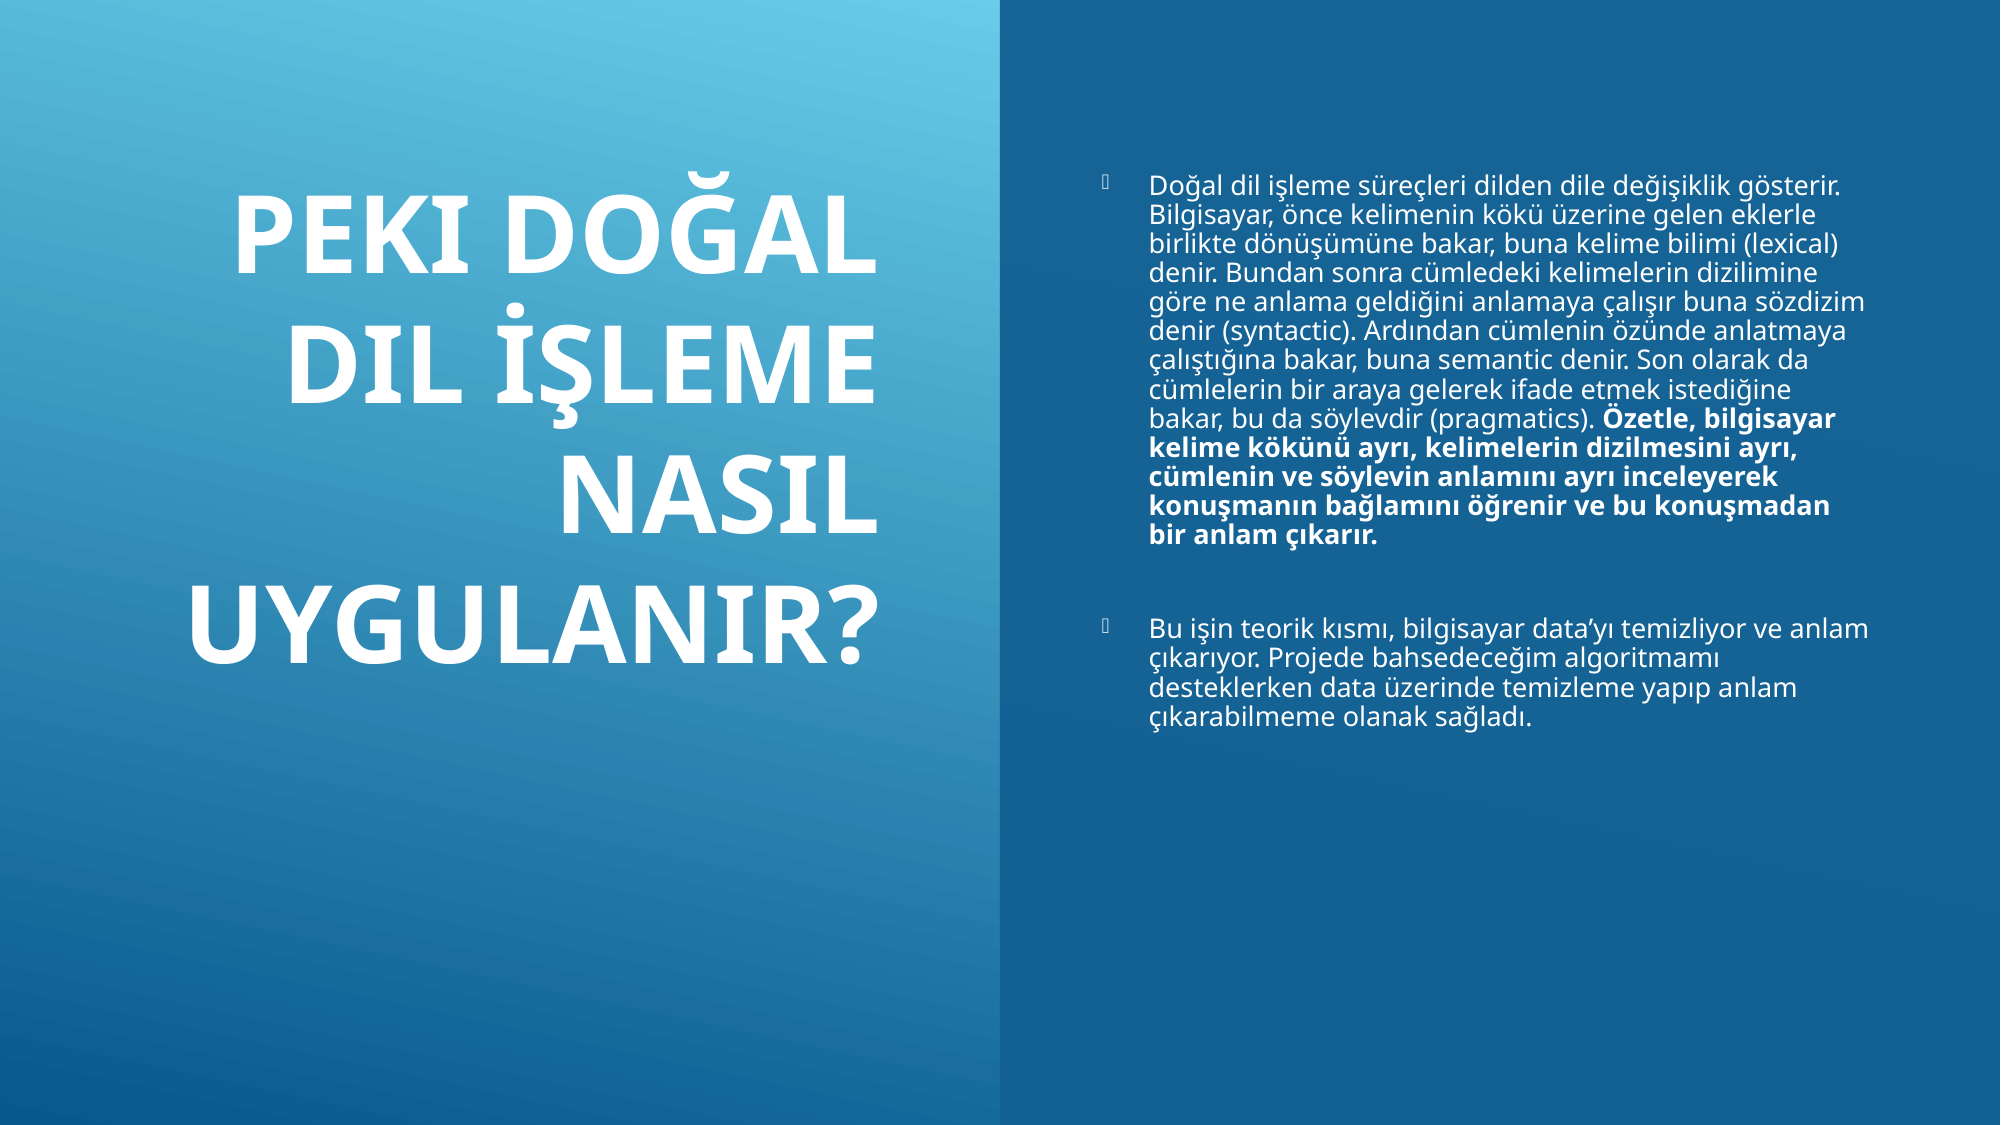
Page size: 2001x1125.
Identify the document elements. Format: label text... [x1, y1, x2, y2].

title Peki Doğal Dil İşleme Nasıl Uygulanır? [105, 112, 896, 868]
text_box [0, 0, 999, 1125]
list Doğal dil işleme süreçleri dilden dile değişiklik gösterir. Bilgisayar, önce kelimenin kökü üzerine gelen eklerle birlikte dönüşümüne bakar, buna kelime bilimi (lexical) denir. Bundan sonra cümledeki kelimelerin dizilimine göre ne anlama geldiğini anlamaya çalışır buna sözdizim denir (syntactic). Ardından cümlenin özünde anlatmaya çalıştığına bakar, buna semantic denir. Son olarak da cümlelerin bir araya gelerek ifade etmek istediğine bakar, bu da söylevdir (pragmatics). Özetle, bilgisayar kelime kökünü ayrı, kelimelerin dizilmesini ayrı, cümlenin ve söylevin anlamını ayrı inceleyerek konuşmanın bağlamını öğrenir ve bu konuşmadan bir anlam çıkarır. Bu işin teorik kısmı, bilgisayar data’yı temizliyor ve anlam çıkarıyor. Projede bahsedeceğim algoritmamı desteklerken data üzerinde temizleme yapıp anlam çıkarabilmeme olanak sağladı. [1086, 112, 1888, 868]
text_box [999, 0, 2000, 1125]
